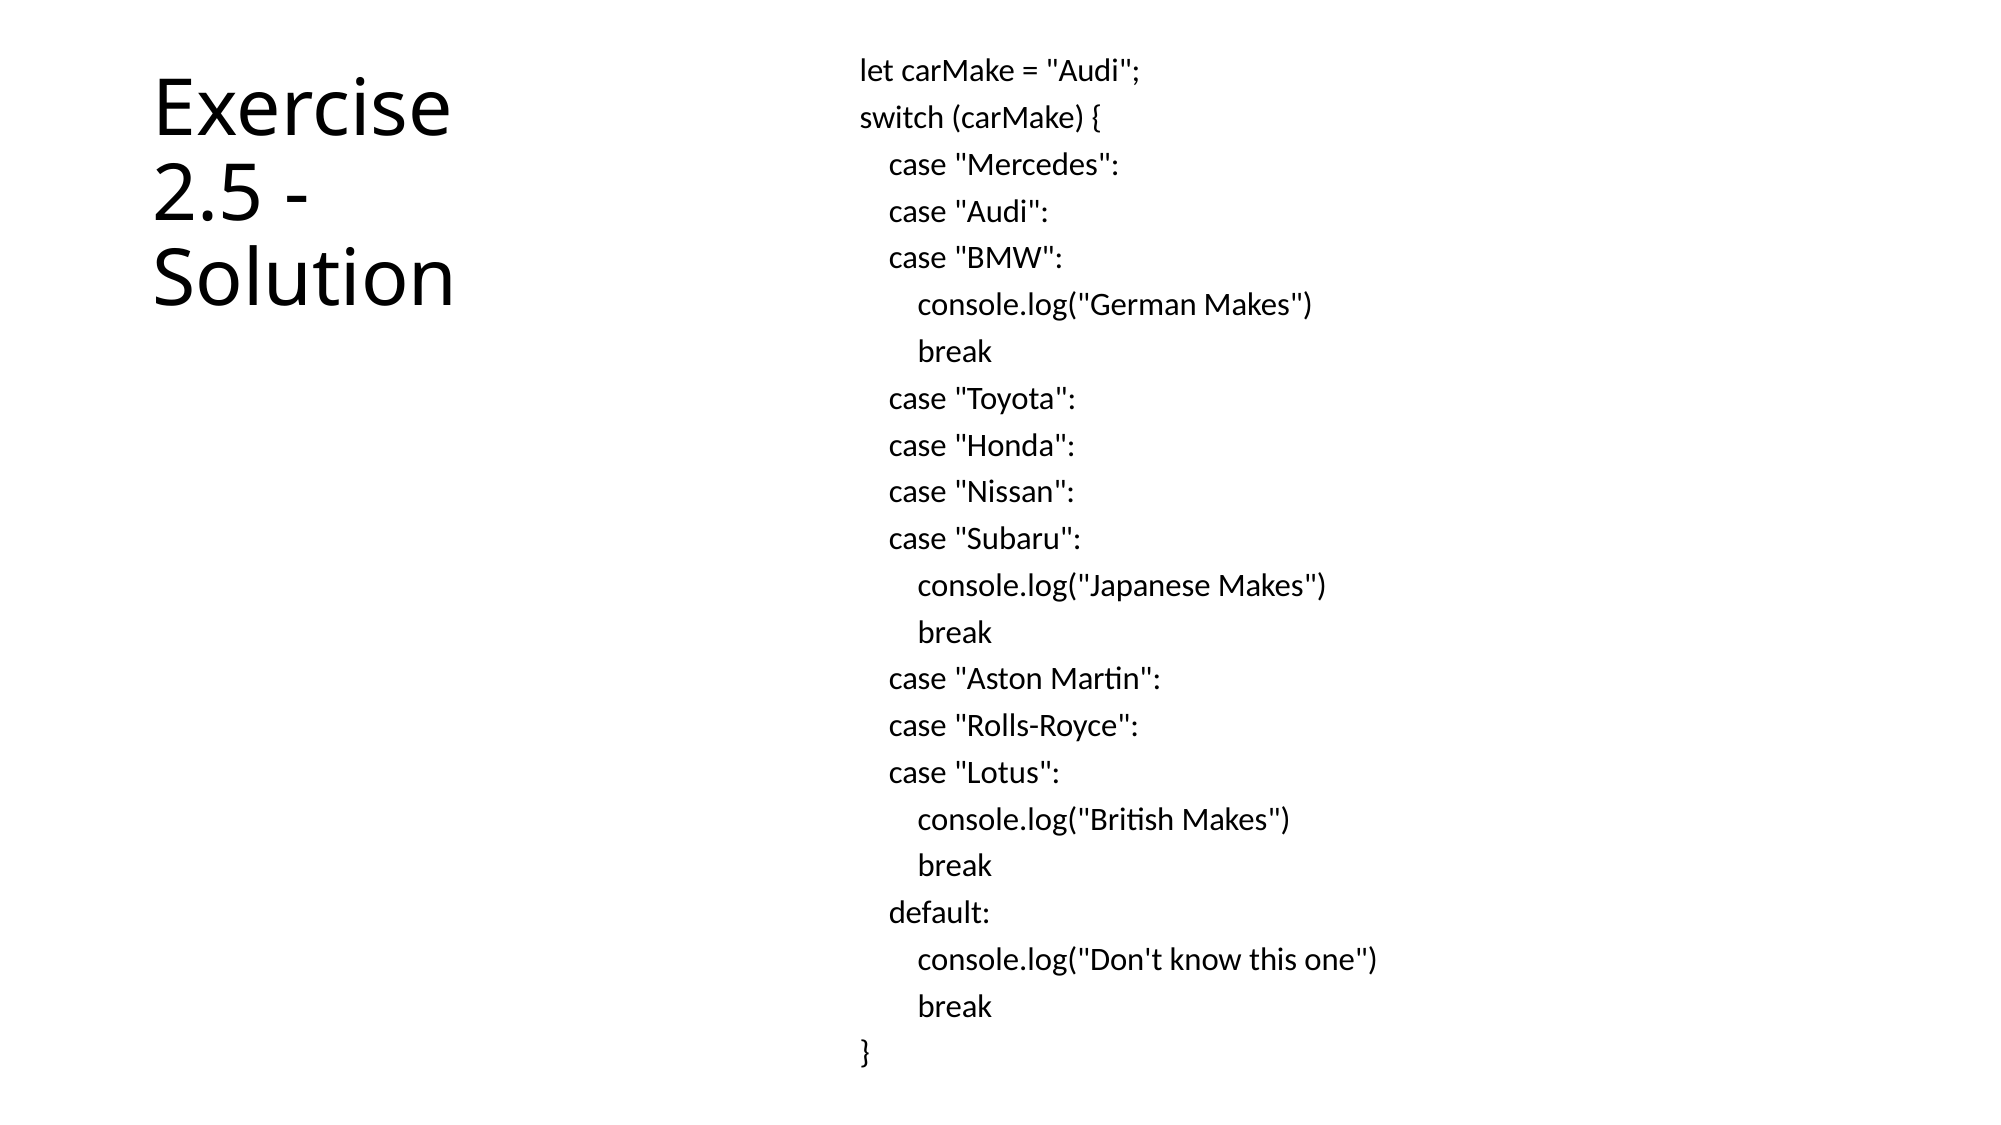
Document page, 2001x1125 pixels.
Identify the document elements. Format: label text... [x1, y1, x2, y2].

title Exercise 2.5 - Solution [137, 59, 554, 331]
list let carMake = "Audi"; switch (carMake) { case "Mercedes": case "Audi": case "BMW": console.log("German Makes") break case "Toyota": case "Honda": case "Nissan": case "Subaru": console.log("Japanese Makes") break case "Aston Martin": case "Rolls-Royce": case "Lotus": console.log("British Makes") break default: console.log("Don't know this one") break } [844, 46, 1944, 1079]
